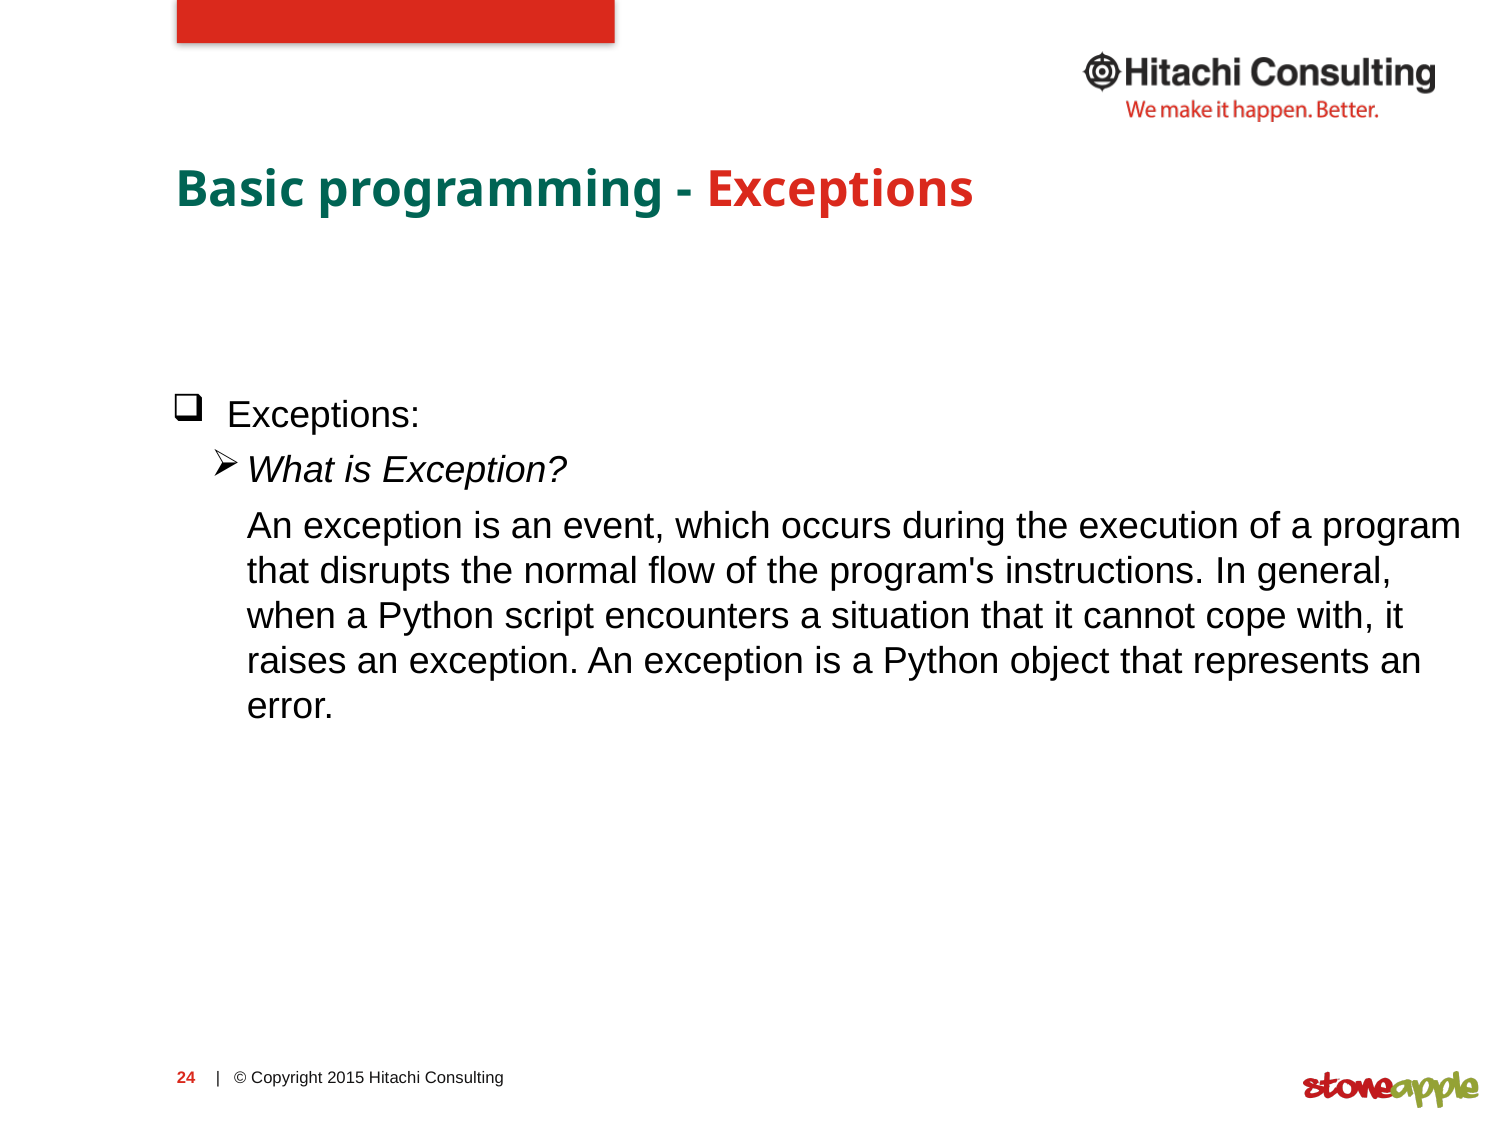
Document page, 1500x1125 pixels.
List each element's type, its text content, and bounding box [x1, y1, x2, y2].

picture [1082, 51, 1435, 122]
title Basic programming - Exceptions [175, 156, 1425, 261]
text_box Exceptions: What is Exception? An exception is an event, which occurs during the execution of a program that disrupts the normal flow of the program's instructions. In general, when a Python script encounters a situation that it cannot cope with, it raises an exception. An exception is a Python object that represents an error. [157, 382, 1478, 1125]
